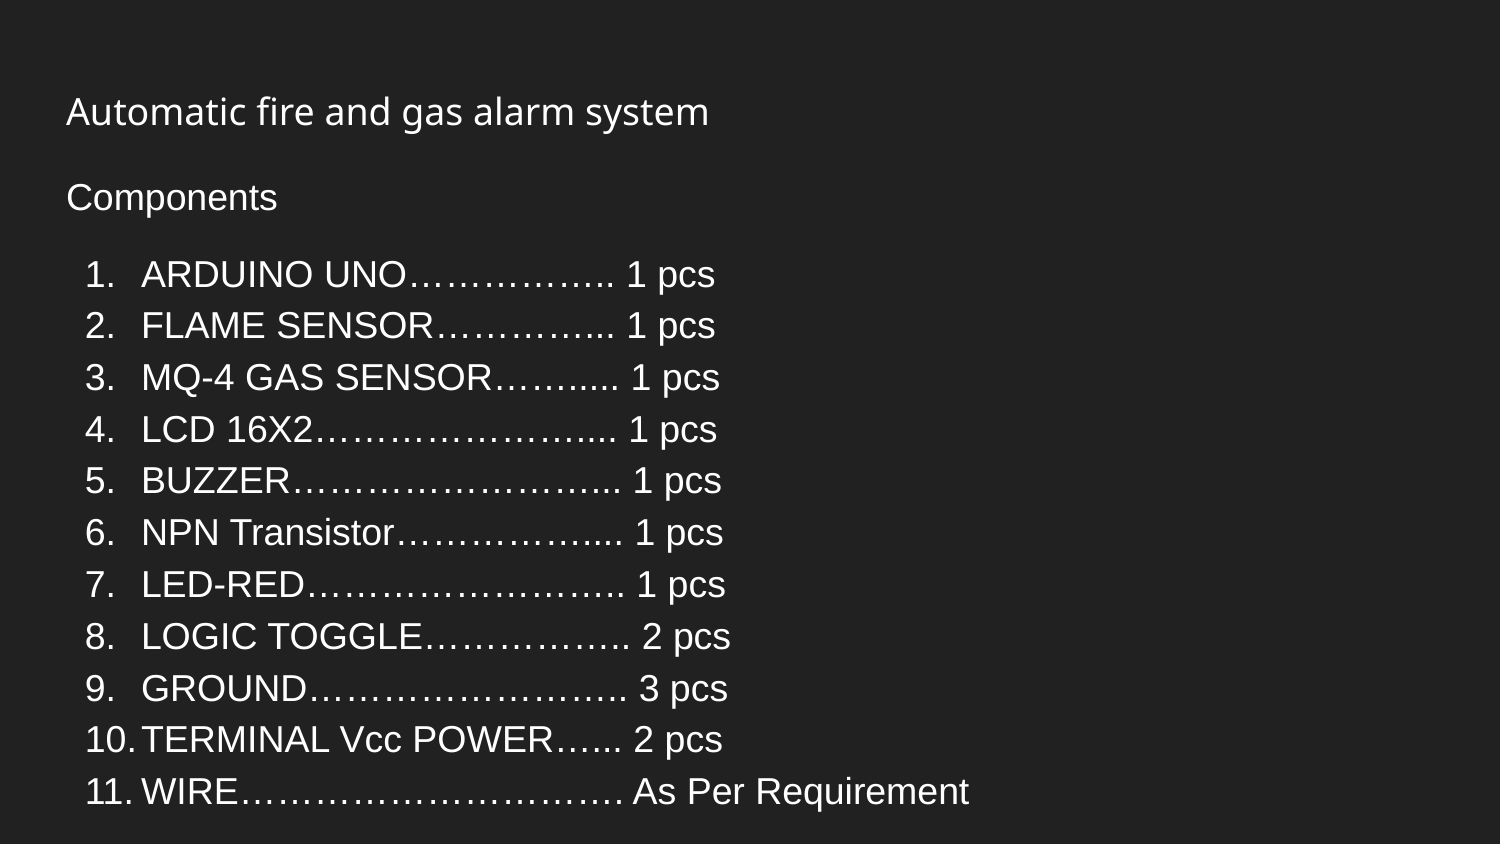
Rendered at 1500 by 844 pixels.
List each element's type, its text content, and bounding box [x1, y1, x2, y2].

title Automatic fire and gas alarm system [51, 72, 1449, 151]
list Components ARDUINO UNO…………….. 1 pcs FLAME SENSOR…………... 1 pcs MQ-4 GAS SENSOR……..... 1 pcs LCD 16X2………………….... 1 pcs BUZZER……………………... 1 pcs NPN Transistor…………….... 1 pcs LED-RED…………………….. 1 pcs LOGIC TOGGLE…………….. 2 pcs GROUND…………………….. 3 pcs TERMINAL Vcc POWER…... 2 pcs WIRE…………………………. As Per Requirement [51, 151, 1449, 828]
